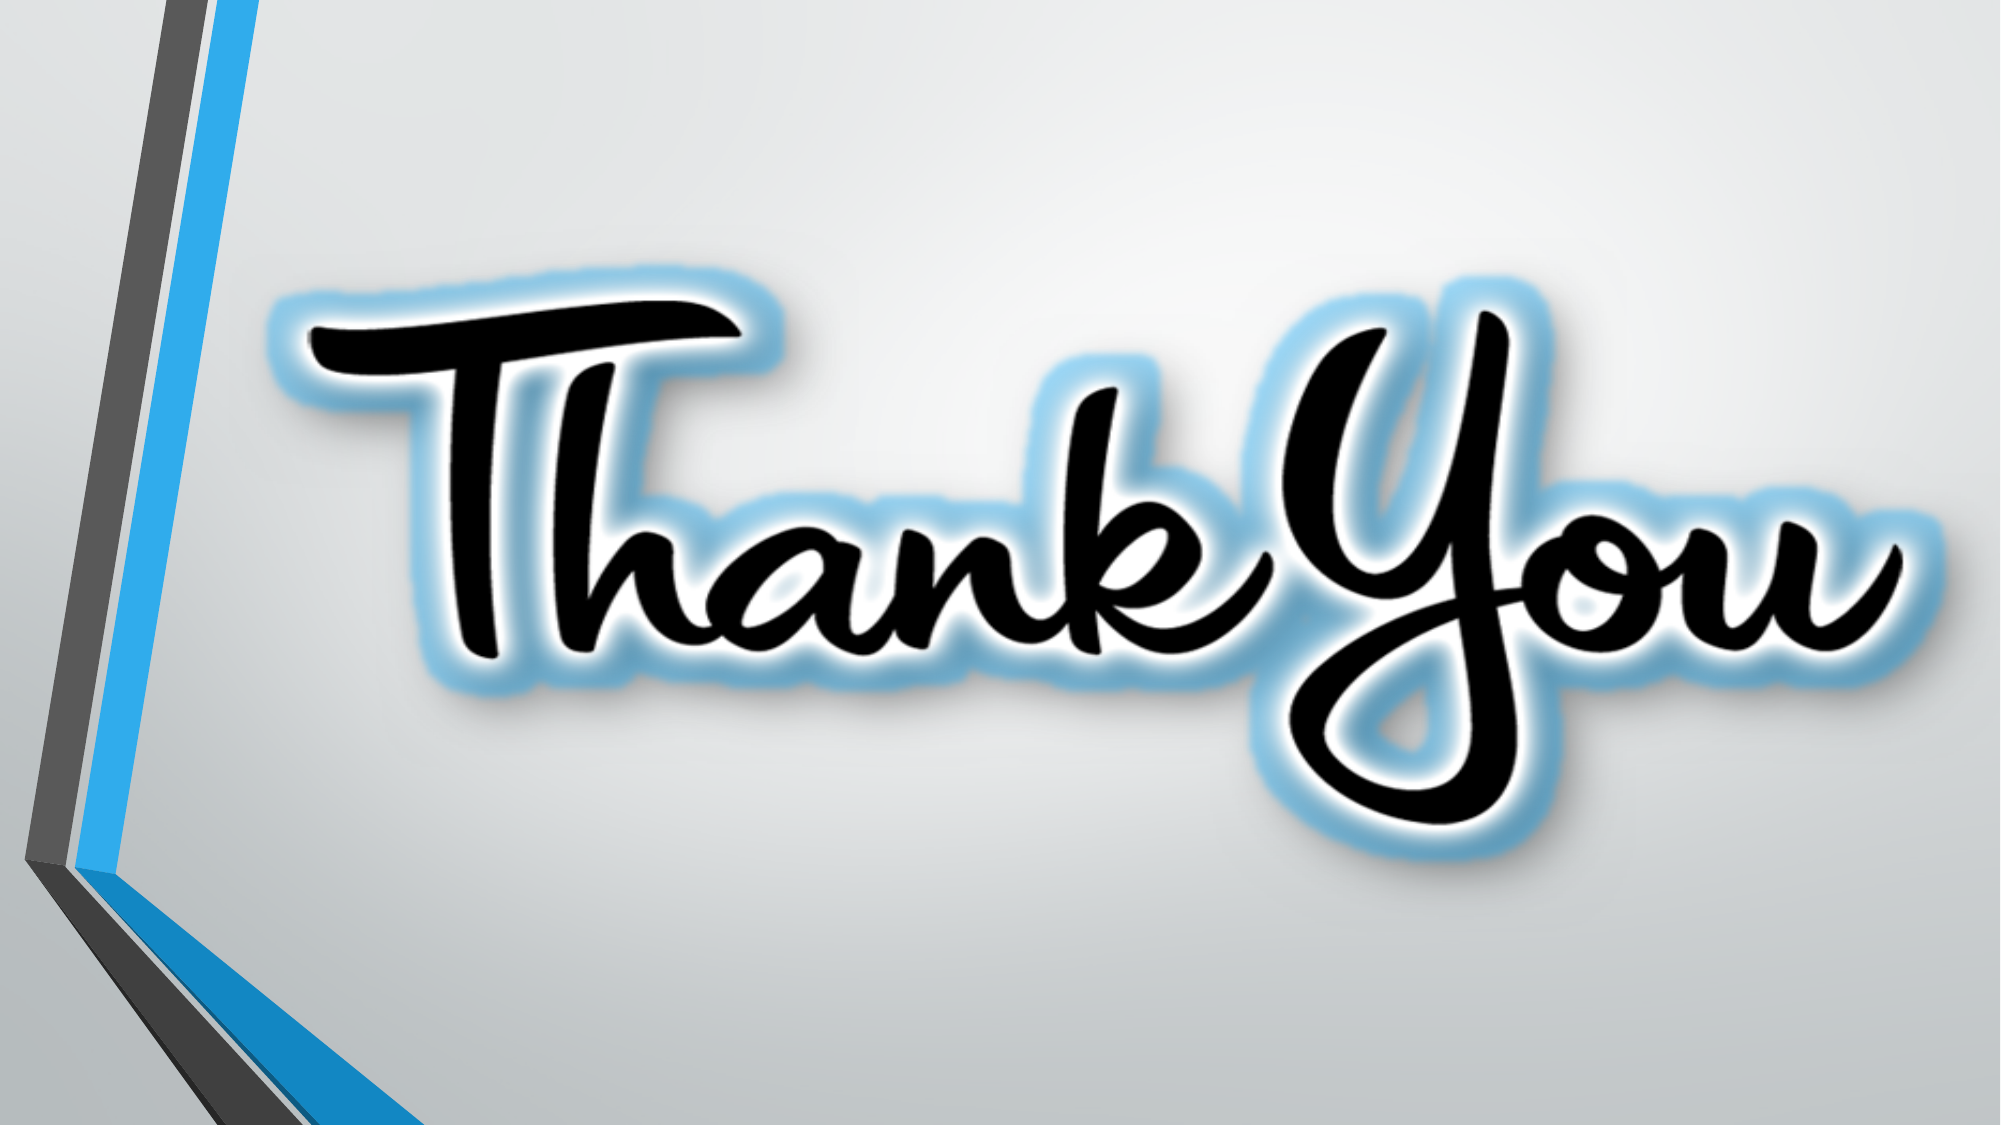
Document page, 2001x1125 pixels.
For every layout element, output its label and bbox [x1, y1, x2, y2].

picture [269, 267, 1942, 858]
